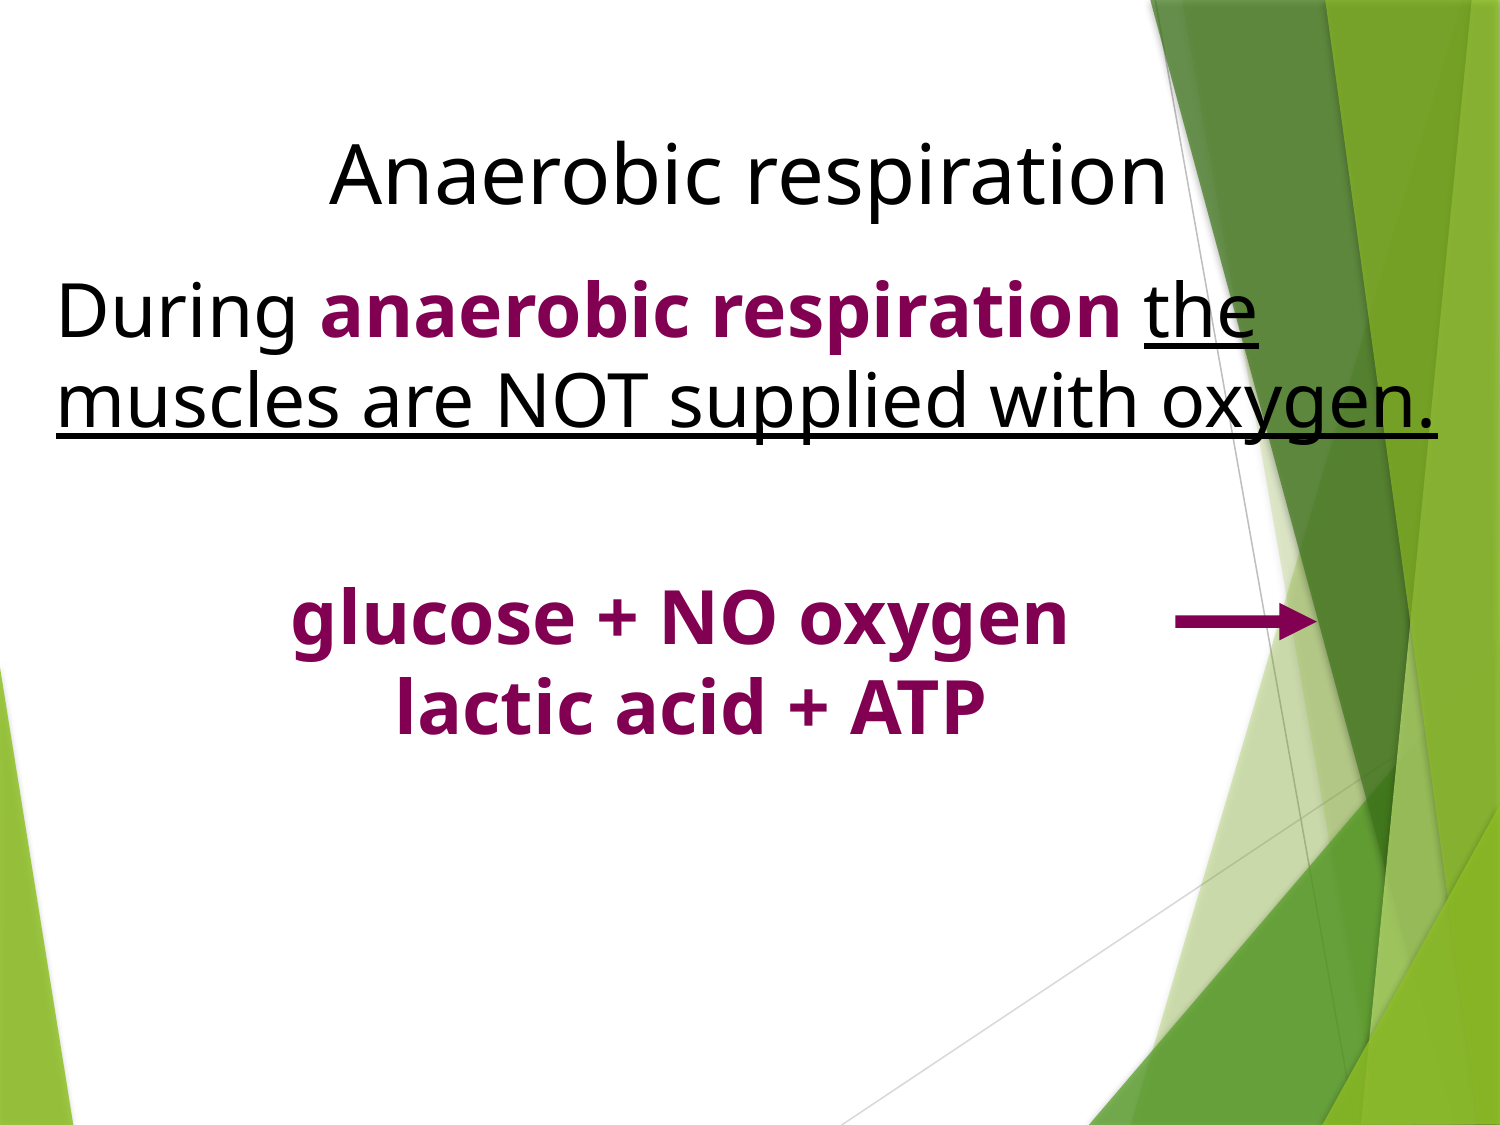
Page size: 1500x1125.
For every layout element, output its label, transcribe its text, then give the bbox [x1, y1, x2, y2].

text_box Respiration 11 [187, 15, 1383, 70]
text_box Anaerobic respiration [41, 113, 1459, 229]
text_box During anaerobic respiration the muscles are NOT supplied with oxygen. [41, 255, 1459, 451]
text_box glucose + NO oxygen lactic acid + ATP [41, 562, 1341, 758]
